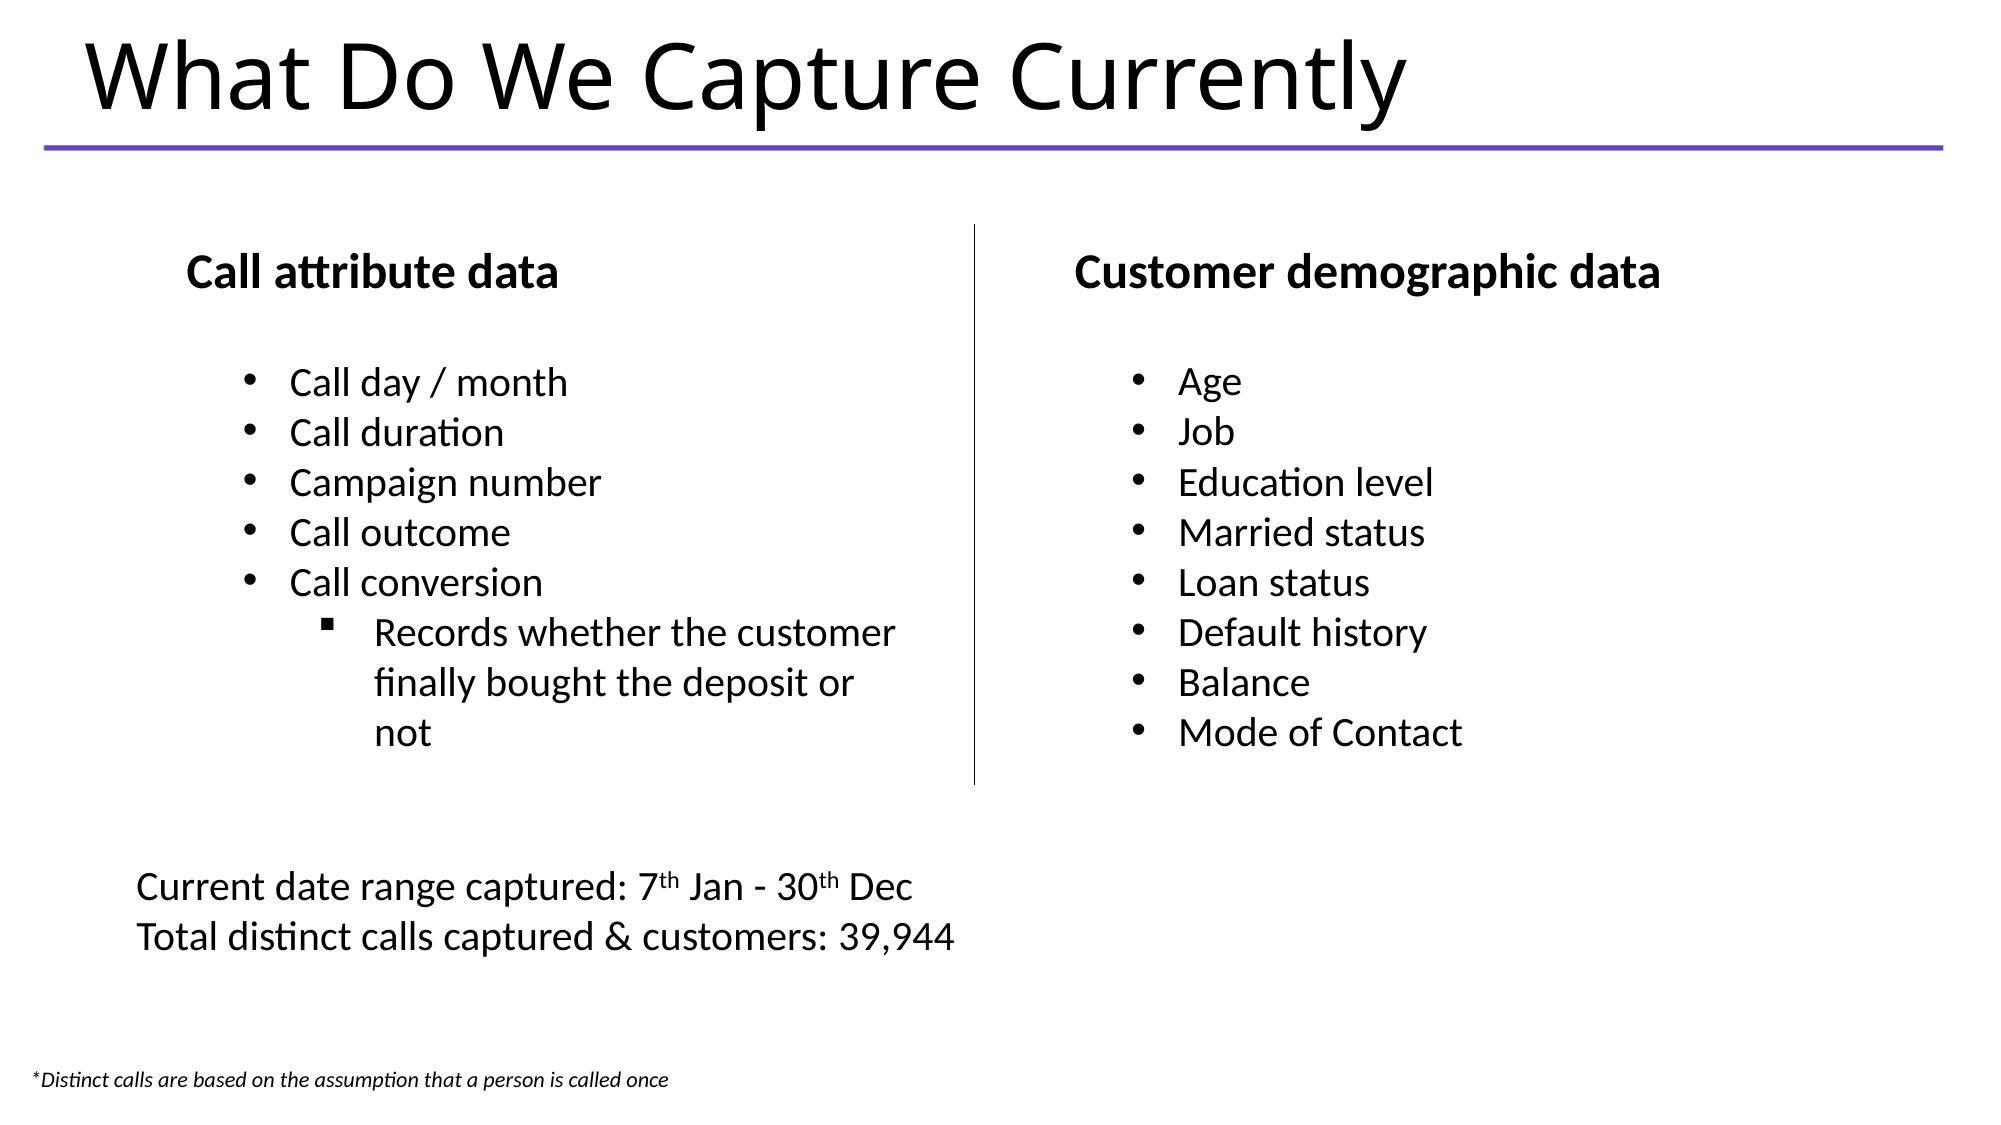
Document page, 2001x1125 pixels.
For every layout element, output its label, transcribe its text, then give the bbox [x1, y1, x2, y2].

picture [34, 140, 1966, 157]
text_box Customer demographic data [1060, 230, 1753, 306]
text_box Call attribute data [171, 230, 756, 306]
text_box *Distinct calls are based on the assumption that a person is called once [30, 1065, 1000, 1125]
text_box Call day / month Call duration Campaign number Call outcome Call conversion Records whether the customer finally bought the deposit or not [171, 346, 923, 812]
text_box Current date range captured: 7th Jan - 30th Dec Total distinct calls captured & customers: 39,944 [121, 851, 1390, 967]
text_box Age Job Education level Married status Loan status Default history Balance Mode of Contact [1060, 346, 1770, 762]
title What Do We Capture Currently [69, 0, 1930, 140]
